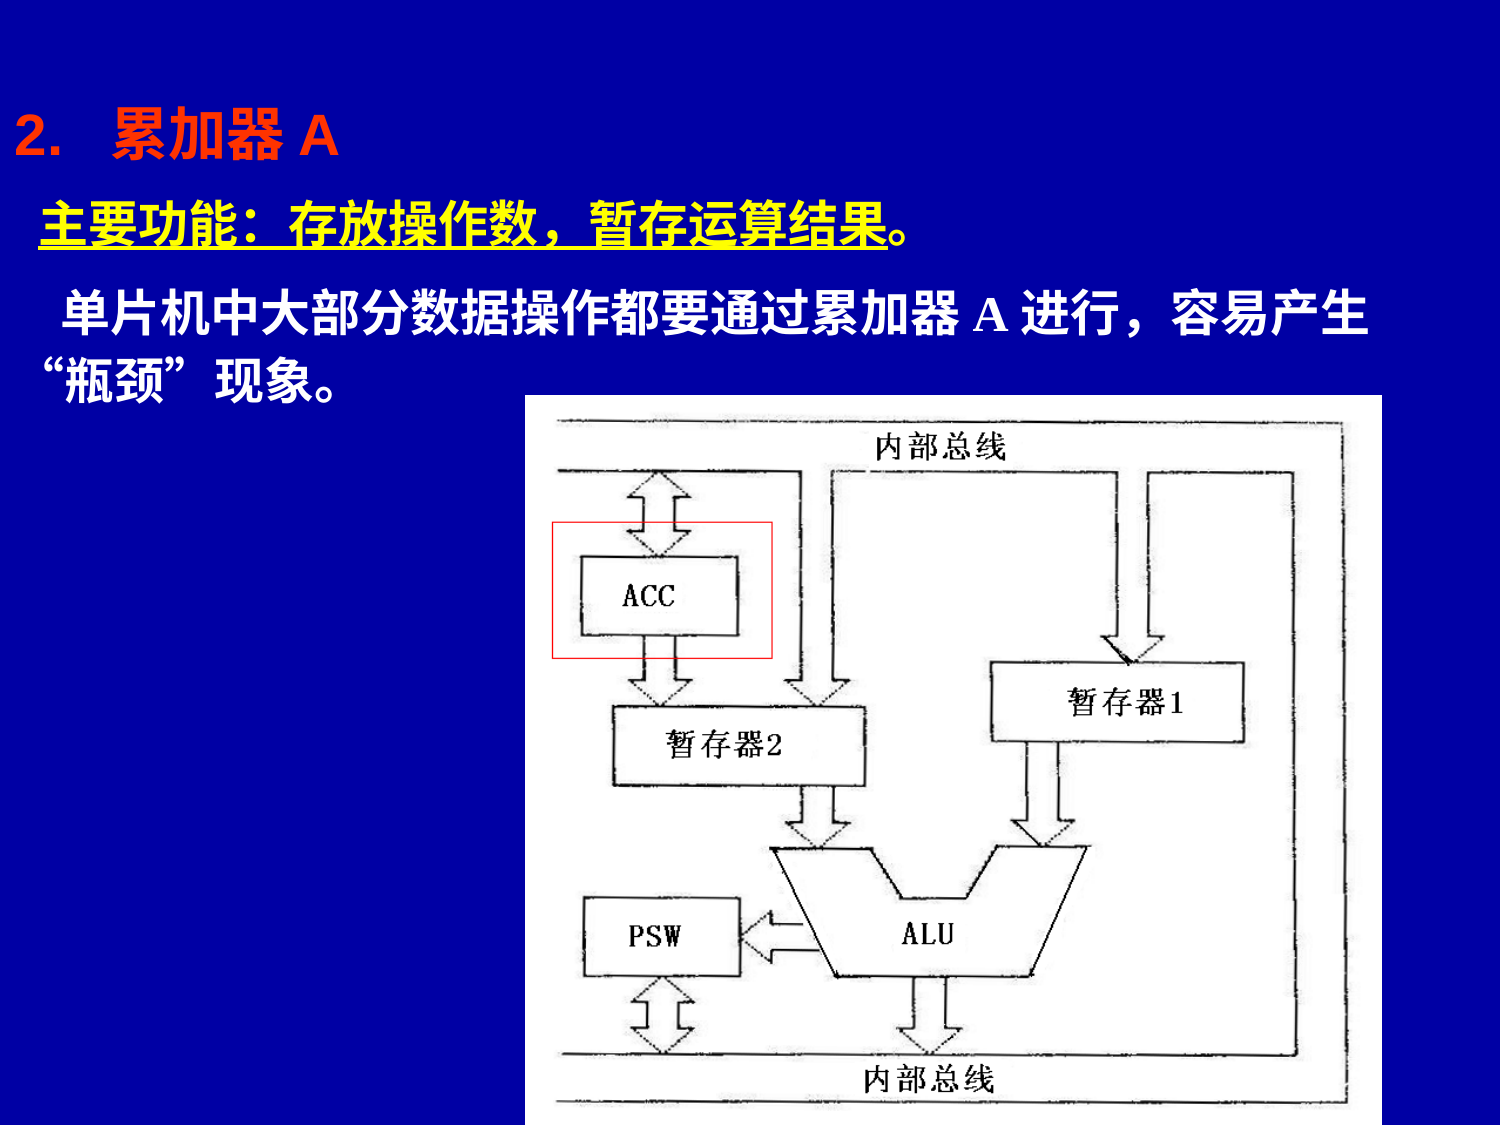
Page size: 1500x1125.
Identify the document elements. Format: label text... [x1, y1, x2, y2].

picture [525, 395, 1382, 1125]
text_box 2. 累加器A 主要功能：存放操作数，暂存运算结果。 单片机中大部分数据操作都要通过累加器A进行，容易产生“瓶颈”现象。 [0, 90, 1450, 519]
